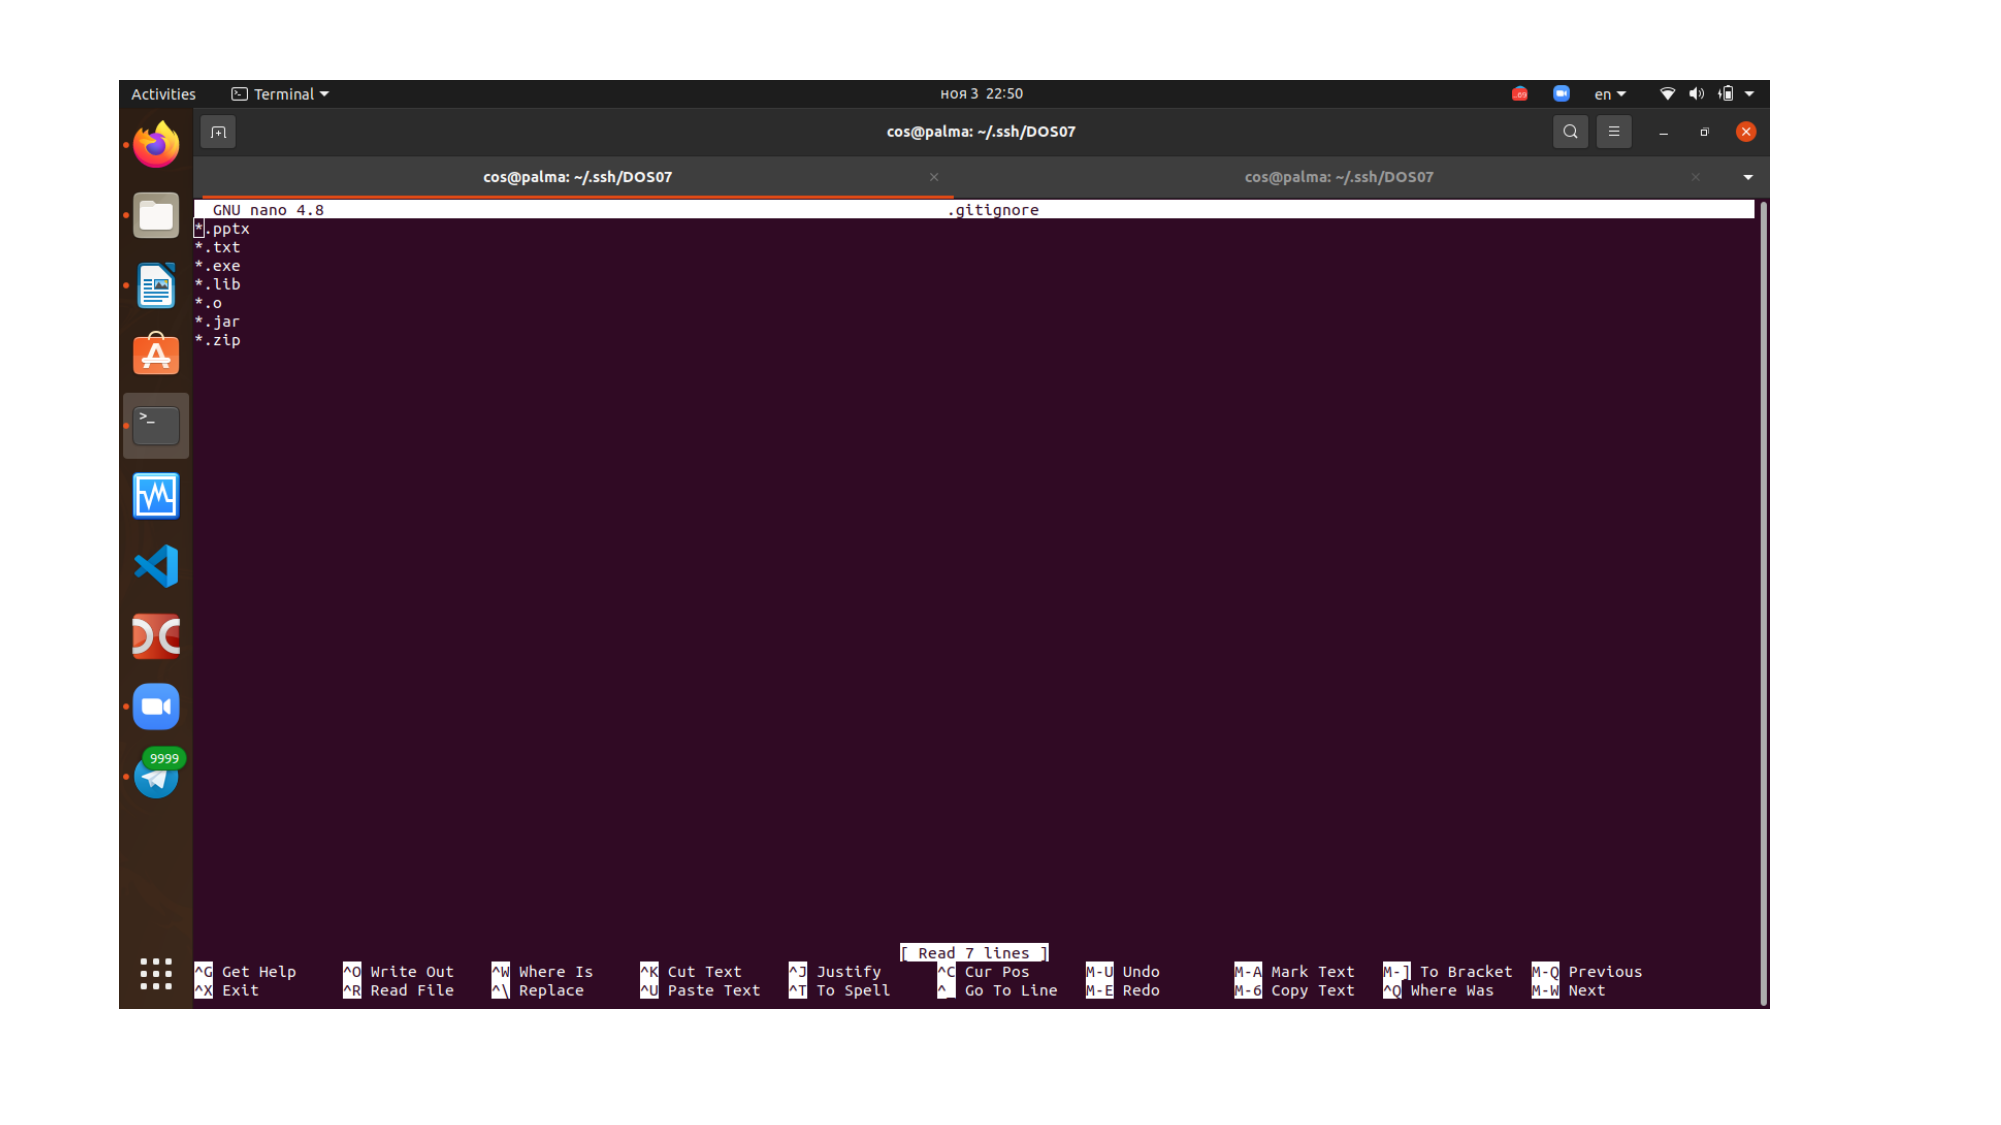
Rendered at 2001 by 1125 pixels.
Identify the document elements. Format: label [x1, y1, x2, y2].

picture [119, 80, 1770, 1009]
